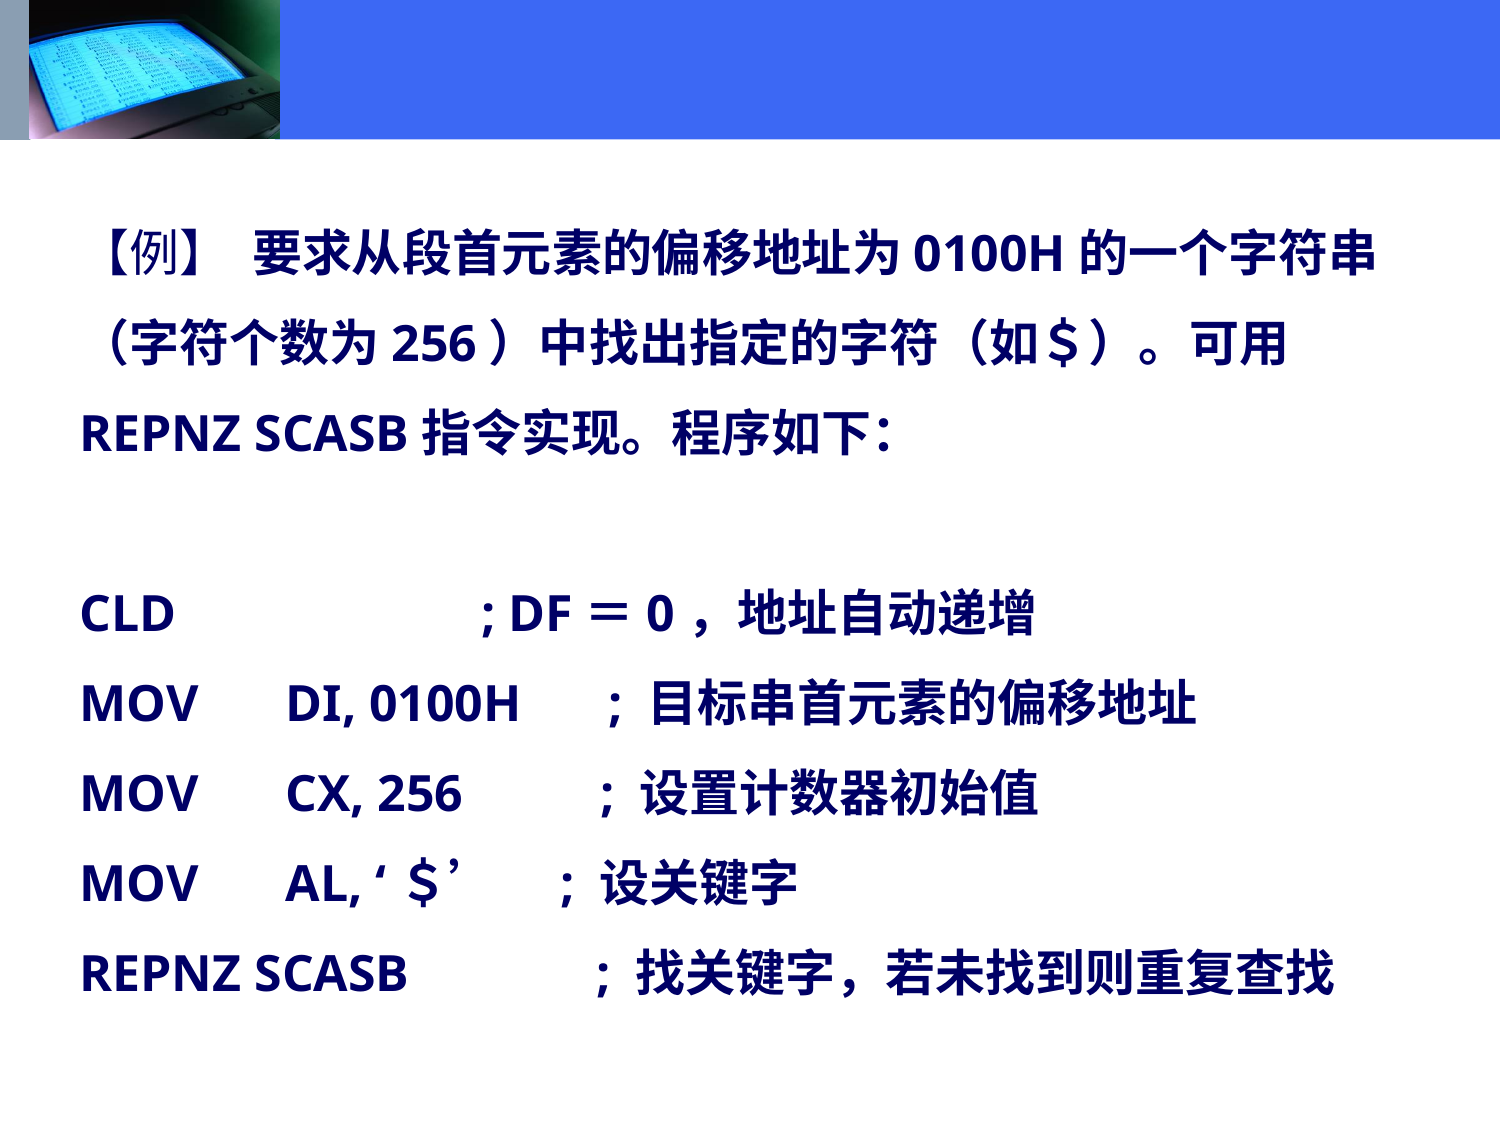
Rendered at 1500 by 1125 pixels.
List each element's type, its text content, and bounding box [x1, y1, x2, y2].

picture [29, 0, 280, 139]
text_box 【例】 要求从段首元素的偏移地址为0100H的一个字符串（字符个数为256）中找出指定的字符（如＄）。可用REPNZ SCASB指令实现。程序如下： CLD ; DF＝0，地址自动递增 MOV DI, 0100H ; 目标串首元素的偏移地址 MOV CX, 256 ; 设置计数器初始值 MOV AL, ‘＄’ ; 设关键字 REPNZ SCASB ; 找关键字，若未找到则重复查找 [64, 184, 1436, 1010]
